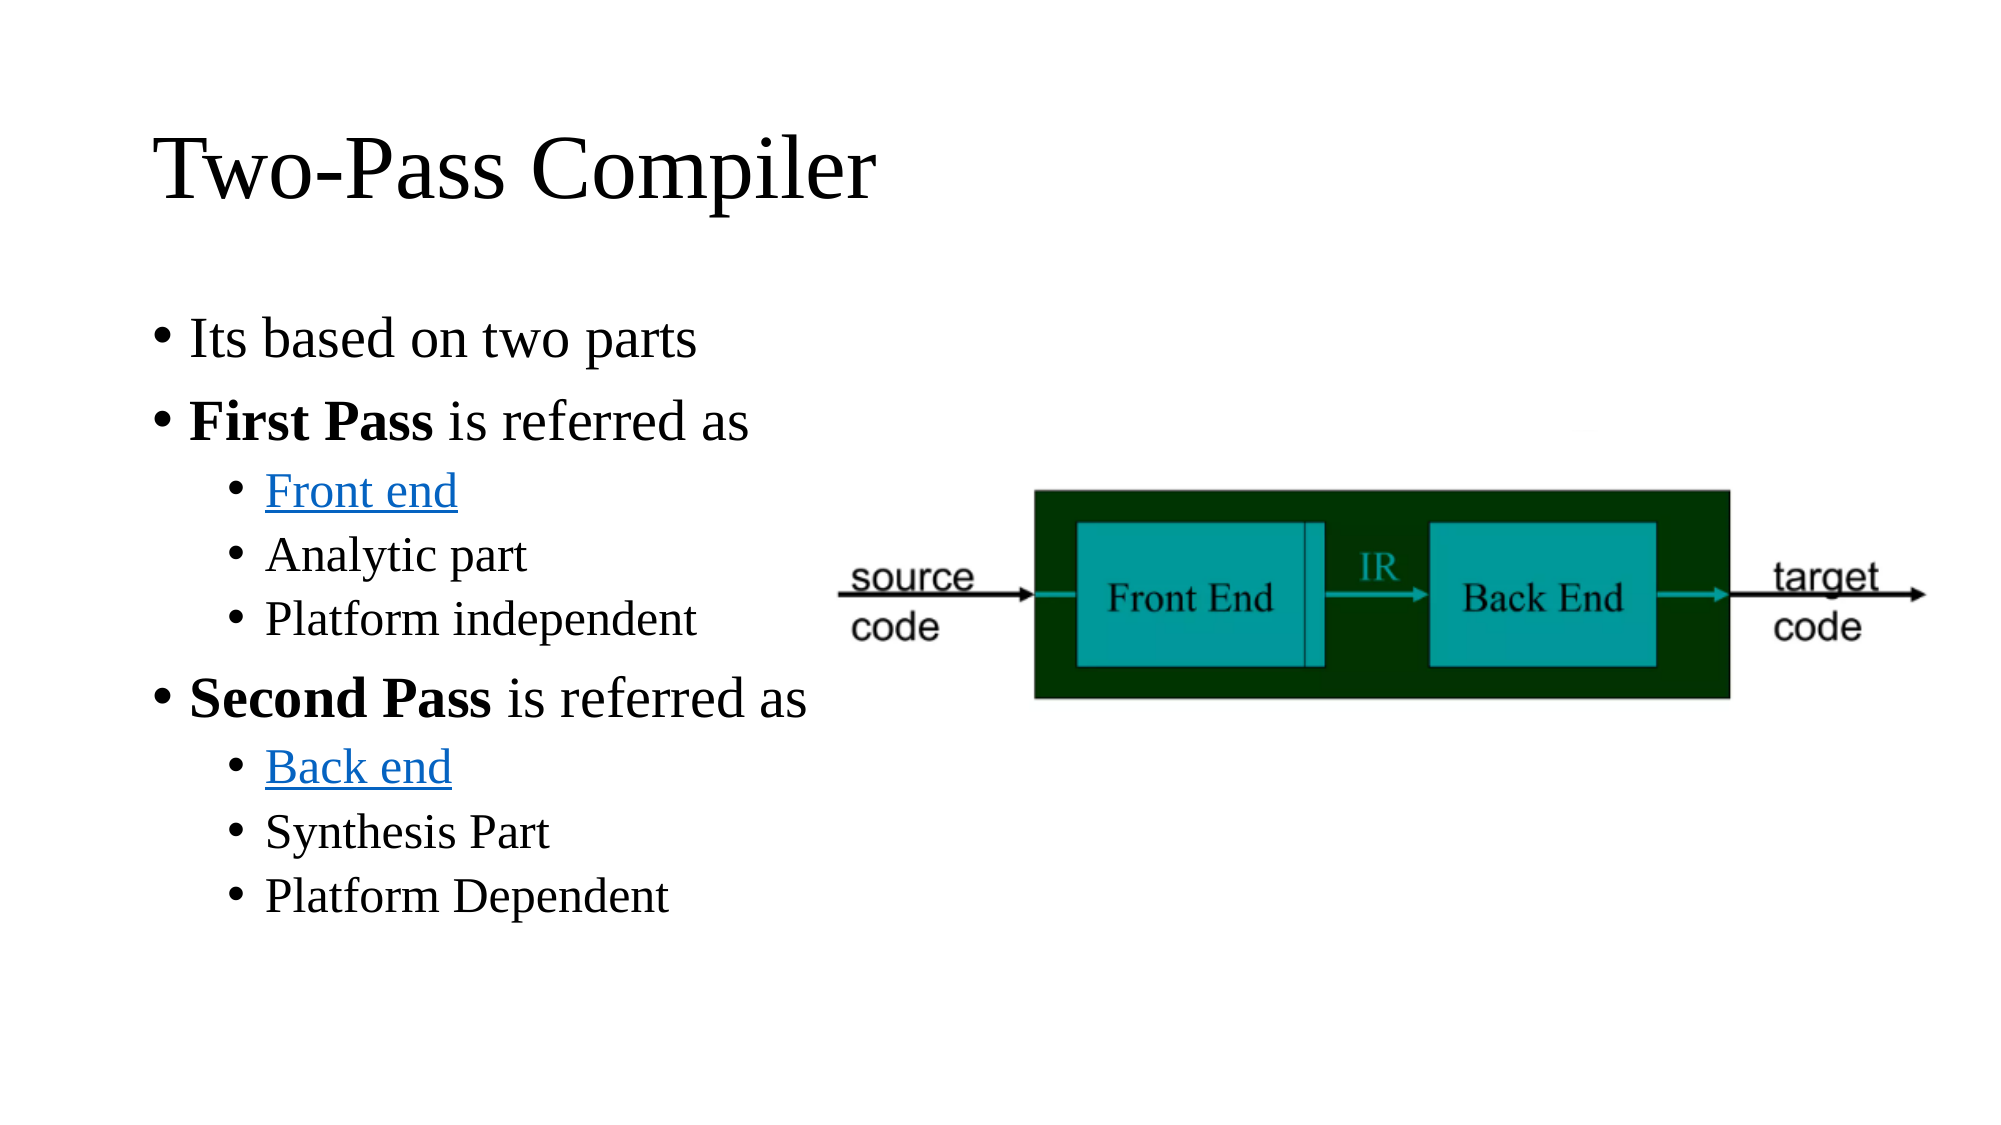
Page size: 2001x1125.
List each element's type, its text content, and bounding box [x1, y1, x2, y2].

picture [815, 430, 1950, 751]
list Its based on two parts First Pass is referred as Front end Analytic part Platform independent Second Pass is referred as Back end Synthesis Part Platform Dependent [137, 299, 1863, 1014]
title Two-Pass Compiler [137, 59, 1863, 278]
